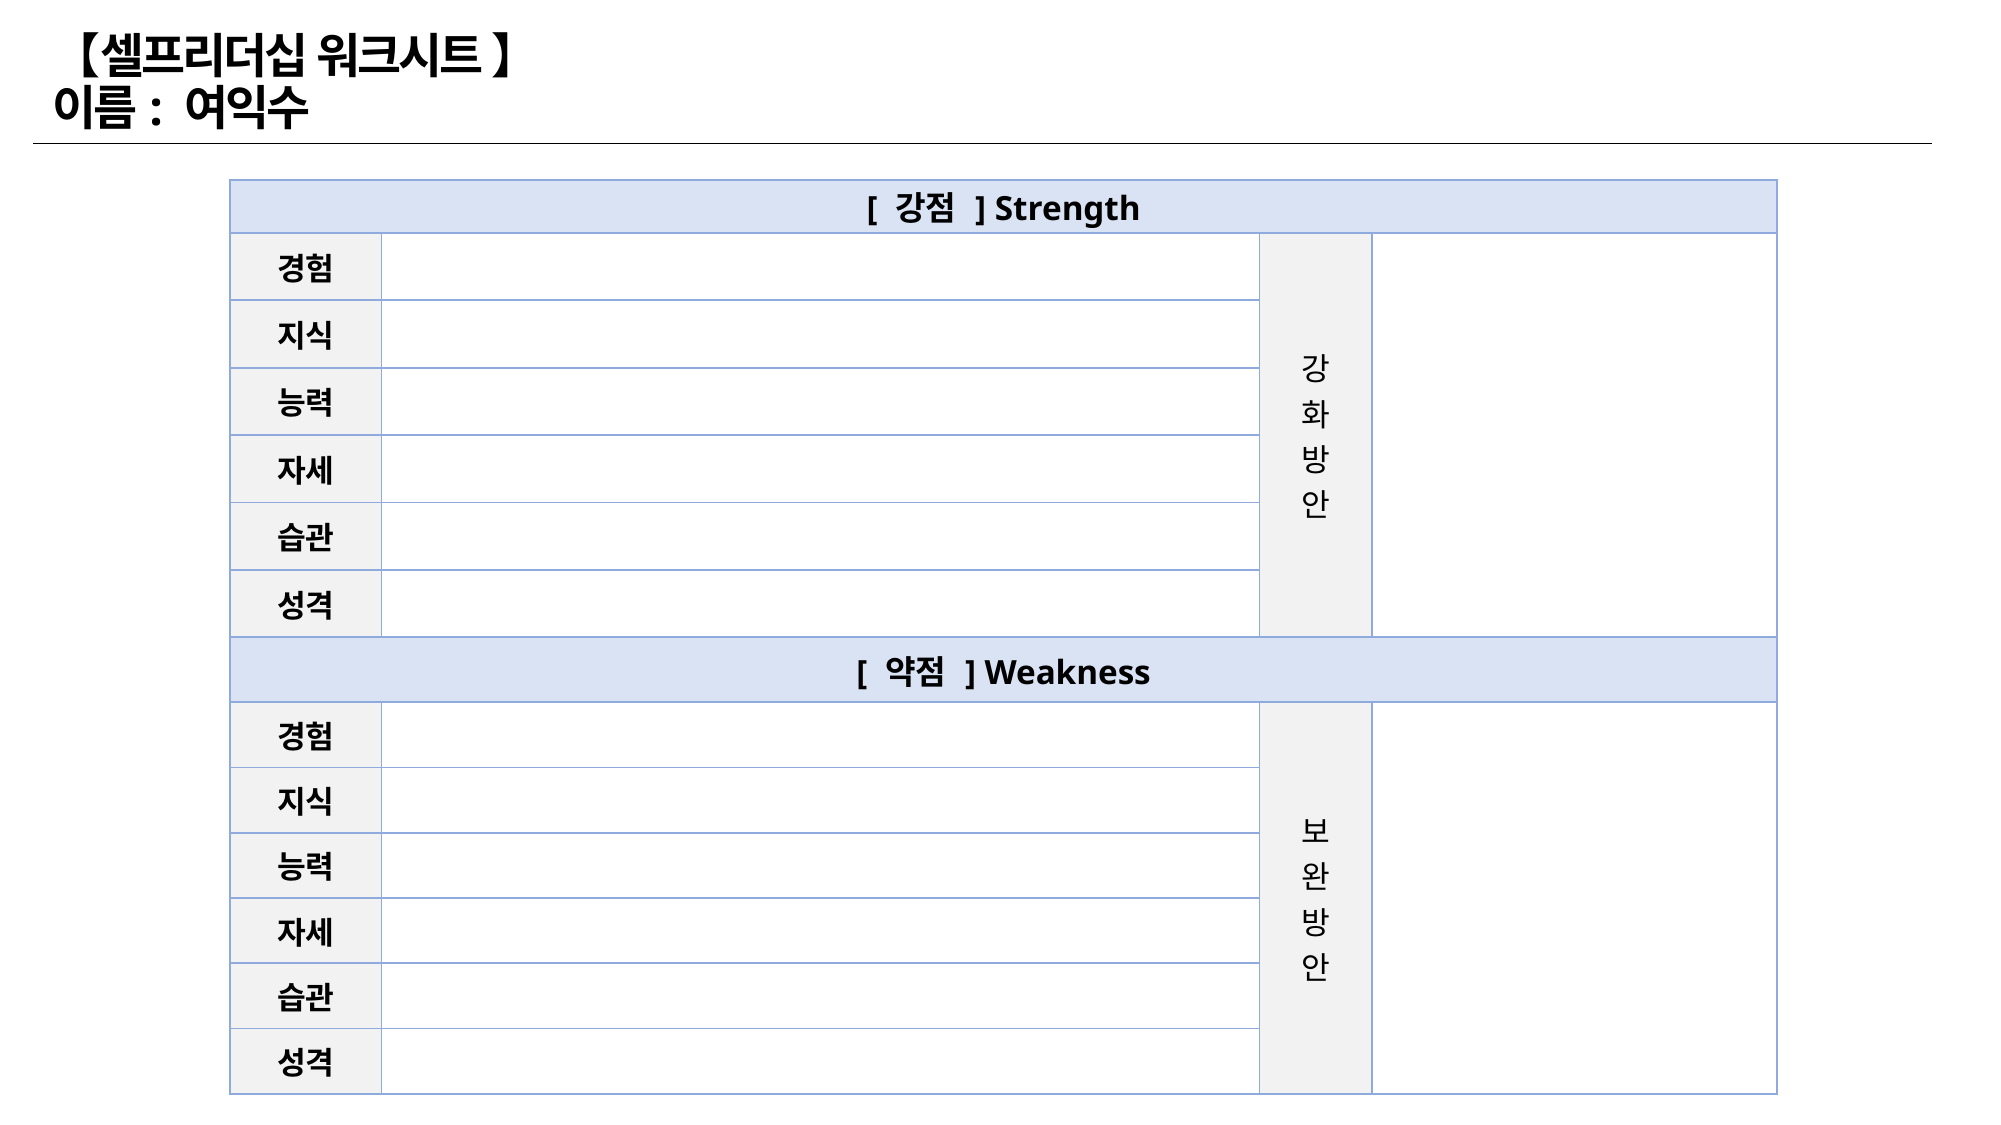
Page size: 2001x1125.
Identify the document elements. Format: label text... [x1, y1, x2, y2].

table_cell [382, 234, 1259, 299]
table_cell [382, 899, 1259, 962]
table_header [ 강점 ] Strength [231, 181, 1776, 232]
table_cell [1373, 234, 1776, 636]
table_cell 성격 [231, 1029, 381, 1093]
table_cell [382, 703, 1259, 767]
table_cell [1373, 703, 1776, 1093]
table_cell [382, 436, 1259, 502]
table_cell [382, 503, 1259, 569]
table_cell [382, 1029, 1259, 1093]
table_cell [382, 834, 1259, 897]
table_cell 능력 [231, 369, 381, 434]
table_cell [382, 301, 1259, 367]
table_cell 성격 [231, 571, 381, 636]
table_cell 지식 [231, 768, 381, 832]
table_cell 습관 [231, 503, 381, 569]
table_cell [382, 768, 1259, 832]
table_cell [ 약점 ] Weakness [231, 638, 1776, 701]
table_cell 습관 [231, 964, 381, 1028]
table_cell 자세 [231, 899, 381, 962]
table_cell 지식 [231, 301, 381, 367]
table_cell 능력 [231, 834, 381, 897]
table_cell [382, 369, 1259, 434]
text_box 【셀프리더십 워크시트 】 이름: 여익수 [41, 23, 1802, 143]
table_cell [382, 571, 1259, 636]
table_cell [382, 964, 1259, 1028]
table_cell 보 완 방 안 [1260, 703, 1371, 1093]
table_cell 경험 [231, 234, 381, 299]
table_cell 경험 [231, 703, 381, 767]
table_cell 자세 [231, 436, 381, 502]
table_cell 강 화 방 안 [1260, 234, 1371, 636]
